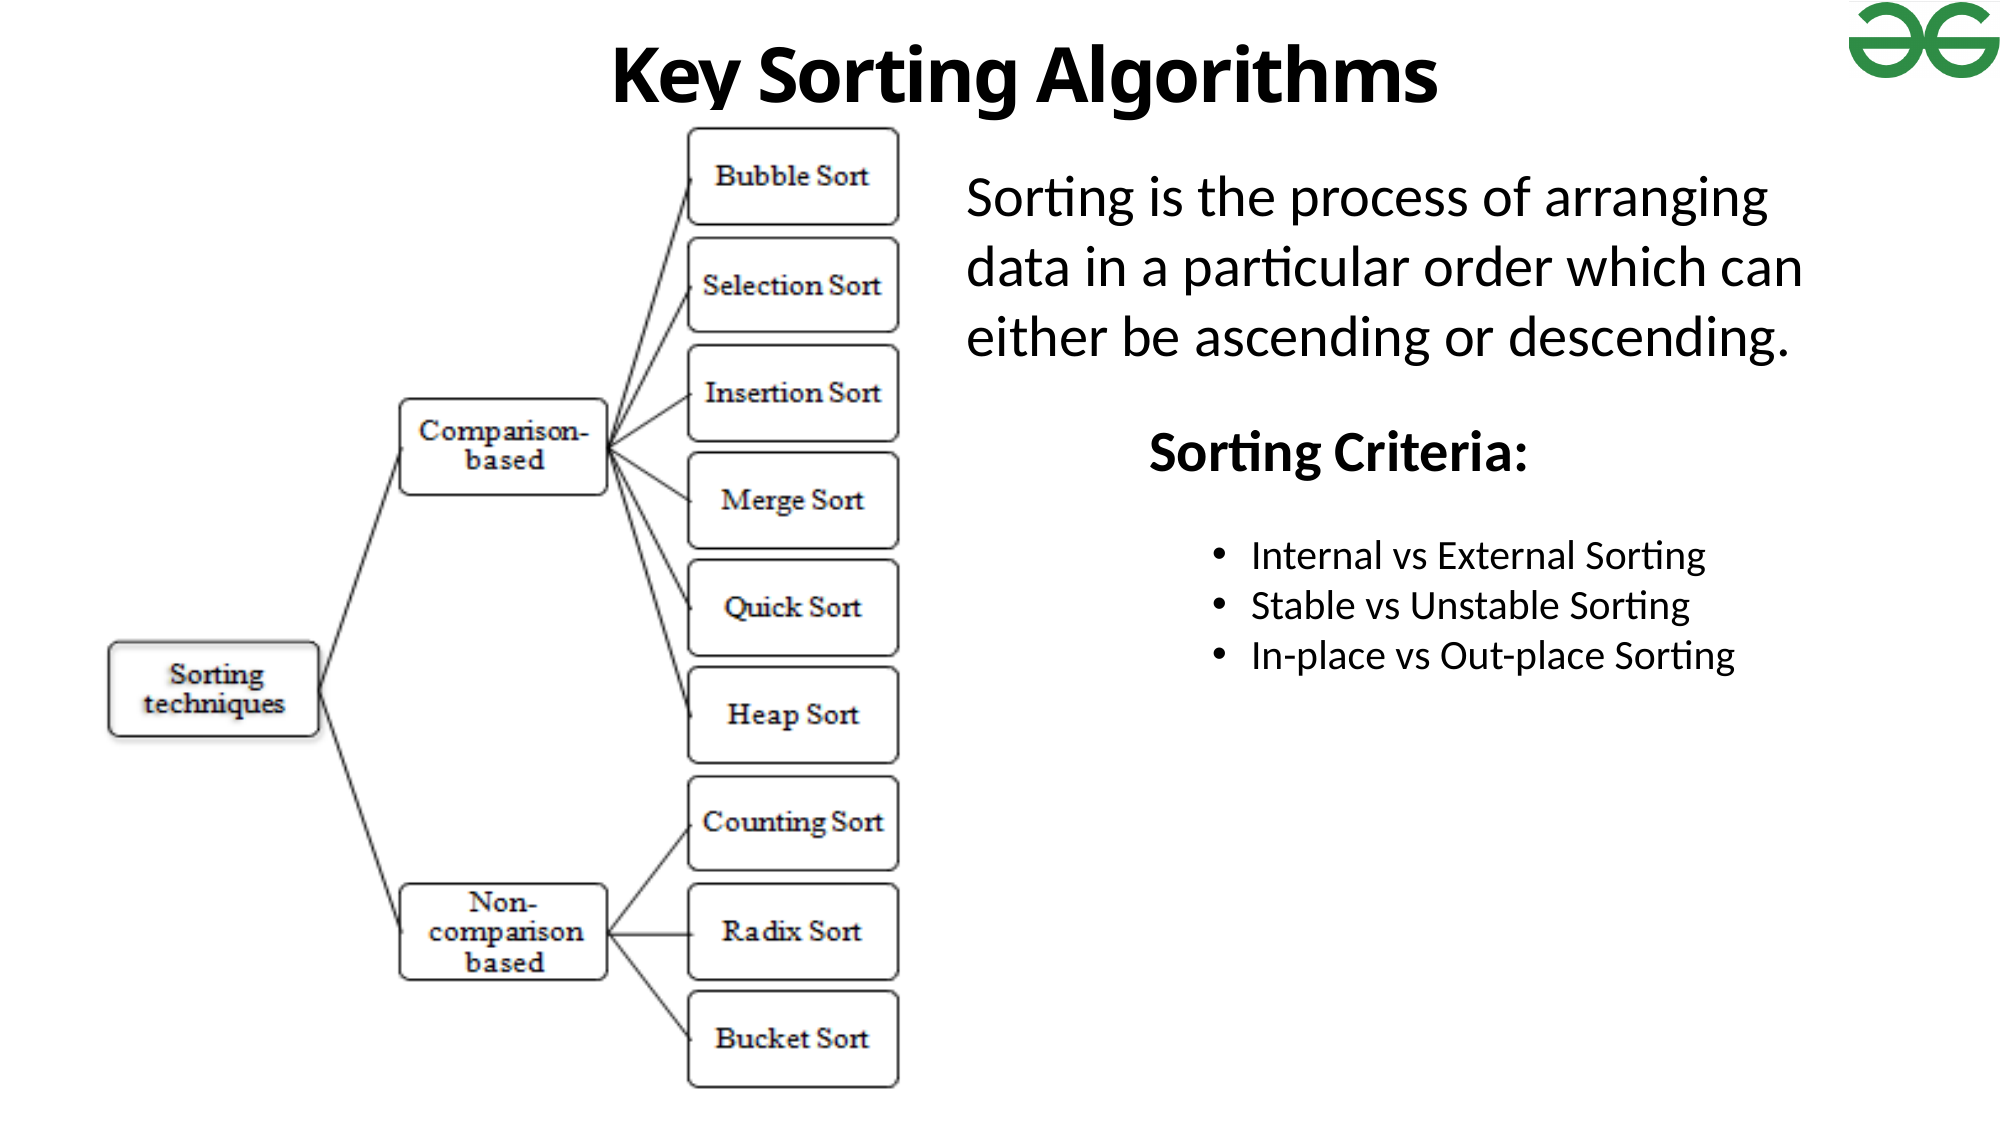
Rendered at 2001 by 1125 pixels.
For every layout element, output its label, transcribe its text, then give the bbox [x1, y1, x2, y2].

text_box Key Sorting Algorithms [594, 15, 1406, 111]
picture [1849, 1, 2000, 78]
text_box Sorting is the process of arranging data in a particular order which can either be ascending or descending. [952, 150, 1892, 376]
text_box Sorting Criteria: Internal vs External Sorting Stable vs Unstable Sorting In-place vs Out-place Sorting [1134, 405, 1813, 686]
picture [95, 110, 920, 1097]
